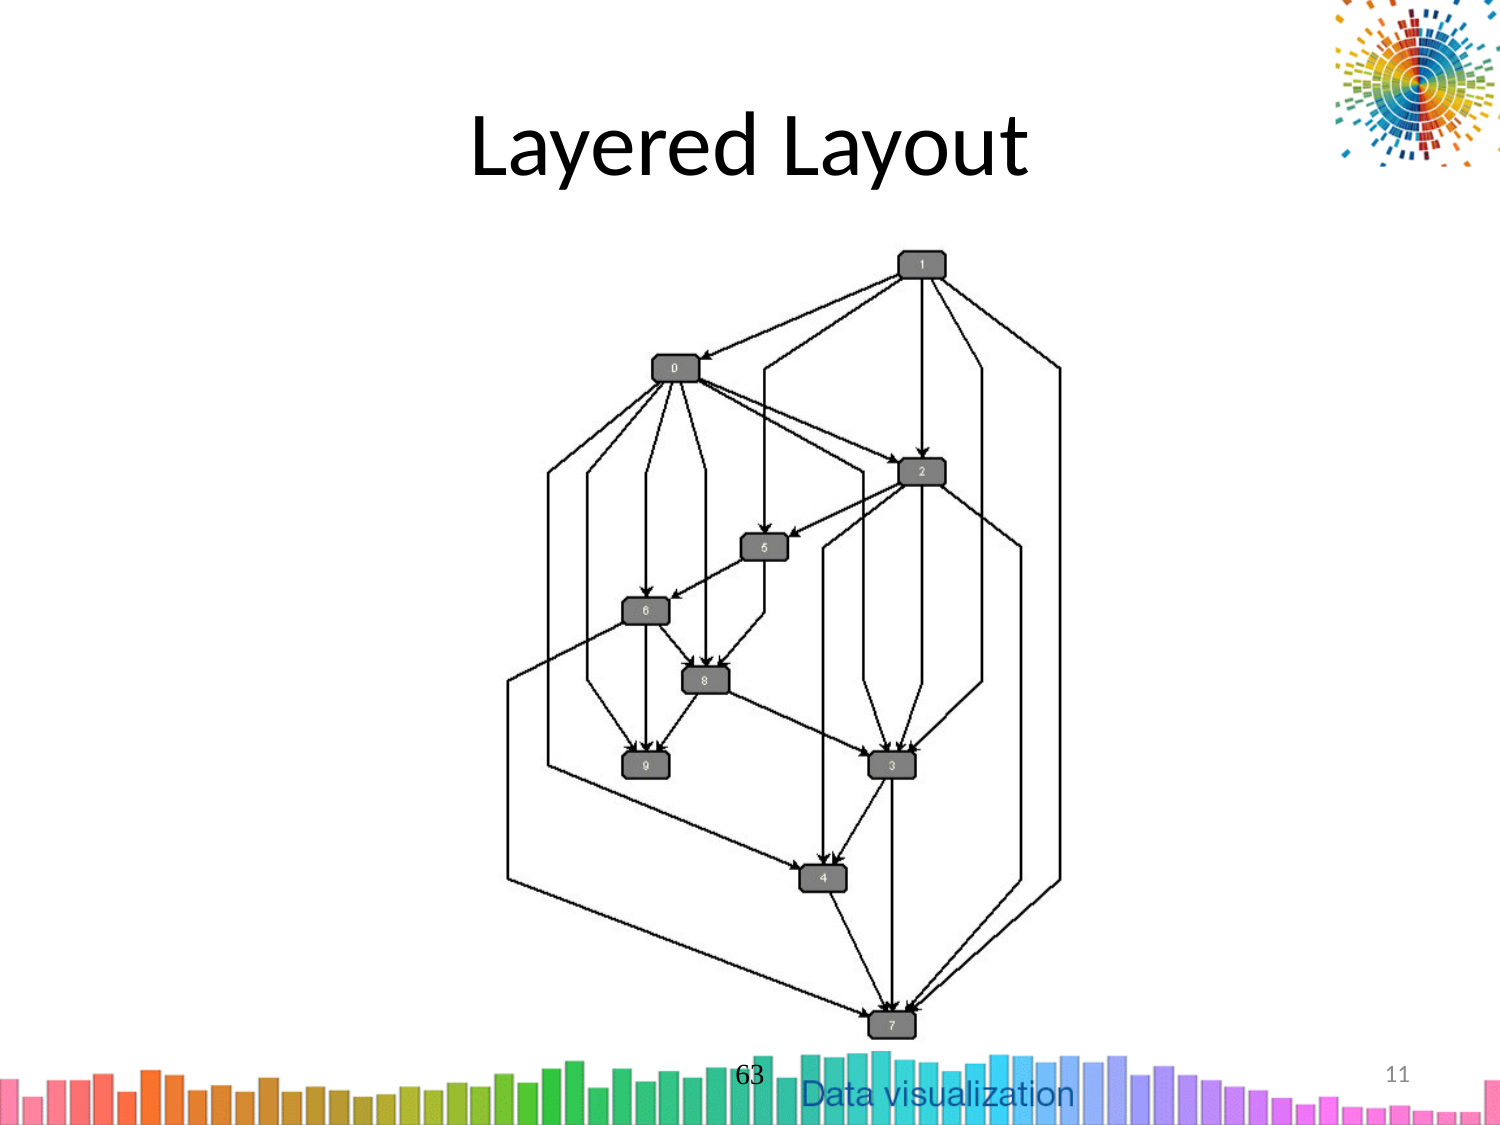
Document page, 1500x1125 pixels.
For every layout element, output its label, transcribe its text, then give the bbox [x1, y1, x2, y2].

footer 63 [512, 1060, 988, 1103]
slide_number 11 [1074, 1042, 1425, 1103]
picture [0, 0, 1500, 1125]
title Layered Layout [75, 45, 1425, 233]
